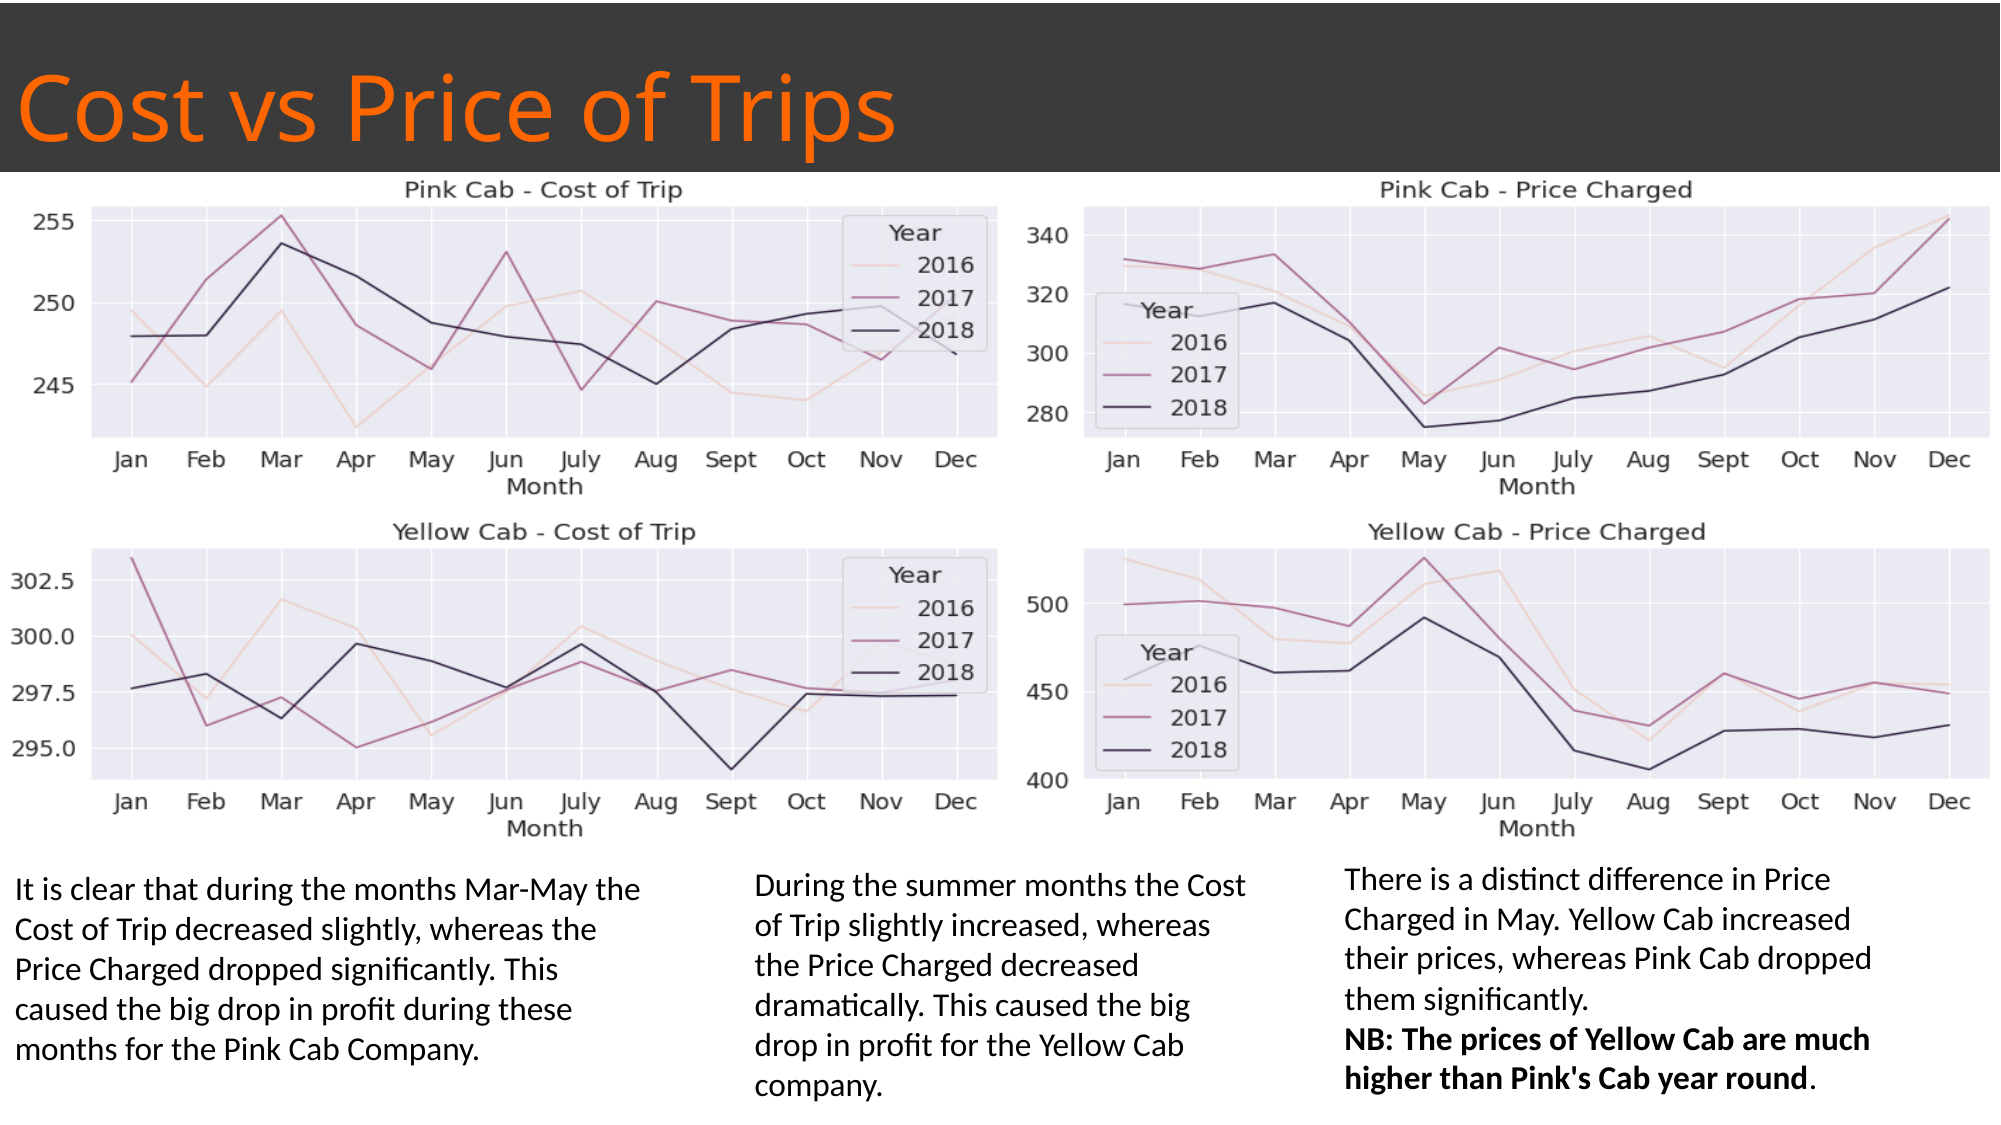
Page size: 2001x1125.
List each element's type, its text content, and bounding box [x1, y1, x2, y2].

title Cost vs Price of Trips [0, 3, 2000, 172]
text_box During the summer months the Cost of Trip slightly increased, whereas the Price Charged decreased dramatically. This caused the big drop in profit for the Yellow Cab company. [739, 856, 1262, 1111]
text_box It is clear that during the months Mar-May the Cost of Trip decreased slightly, whereas the Price Charged dropped significantly. This caused the big drop in profit during these months for the Pink Cab Company. [0, 860, 672, 1075]
text_box There is a distinct difference in Price Charged in May. Yellow Cab increased their prices, whereas Pink Cab dropped them significantly. NB: The prices of Yellow Cab are much higher than Pink's Cab year round. [1329, 850, 1930, 1104]
picture [0, 172, 2000, 850]
